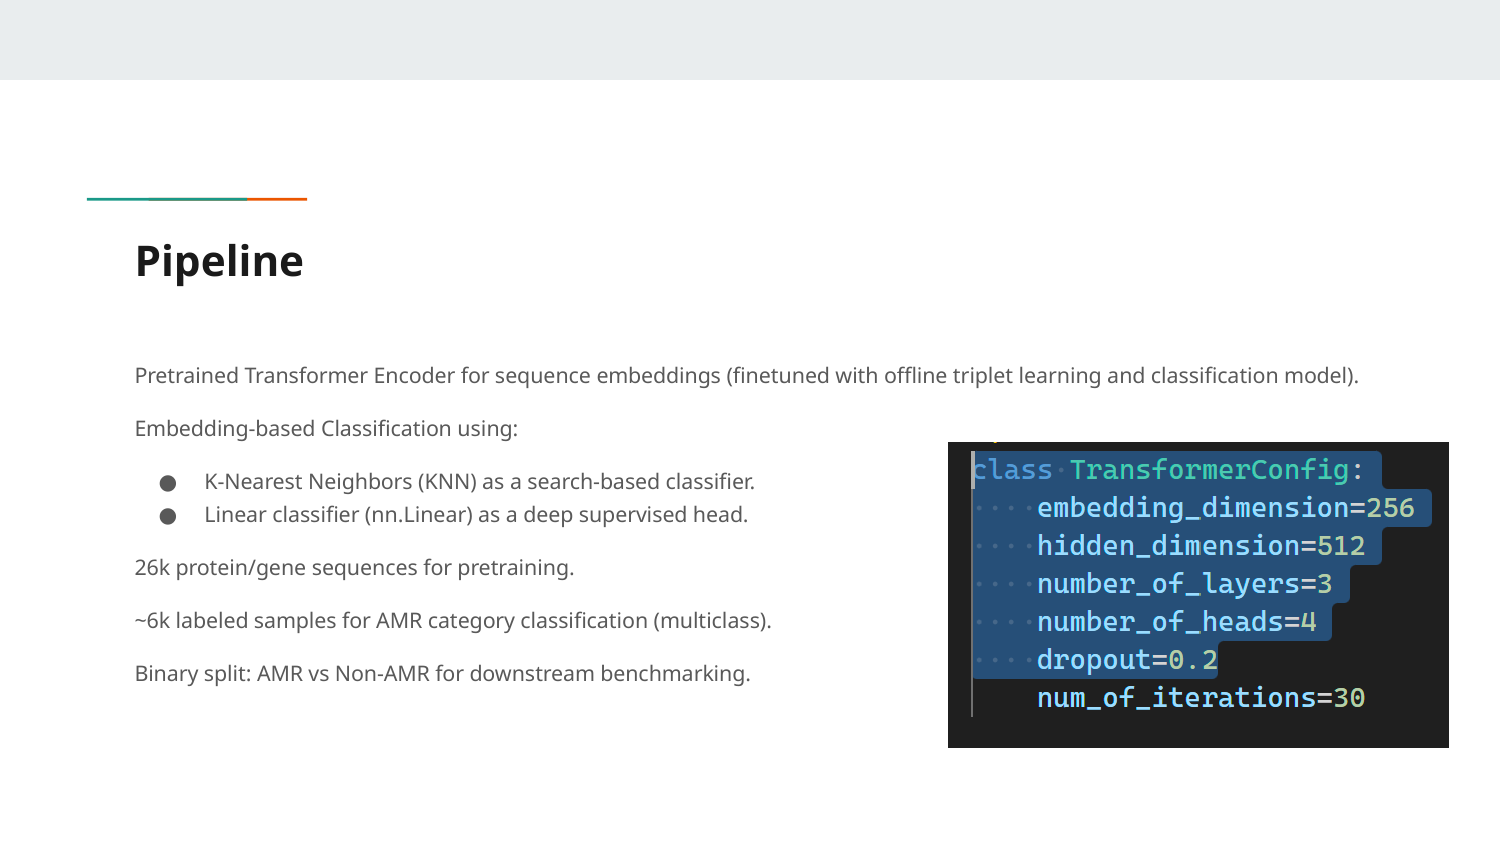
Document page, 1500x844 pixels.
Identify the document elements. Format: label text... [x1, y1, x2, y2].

picture [948, 442, 1449, 748]
list Pretrained Transformer Encoder for sequence embeddings (finetuned with offline triplet learning and classification model). Embedding-based Classification using: K-Nearest Neighbors (KNN) as a search-based classifier. Linear classifier (nn.Linear) as a deep supervised head. 26k protein/gene sequences for pretraining. ~6k labeled samples for AMR category classification (multiclass). Binary split: AMR vs Non-AMR for downstream benchmarking. [119, 341, 1381, 712]
title Pipeline [119, 216, 1381, 305]
